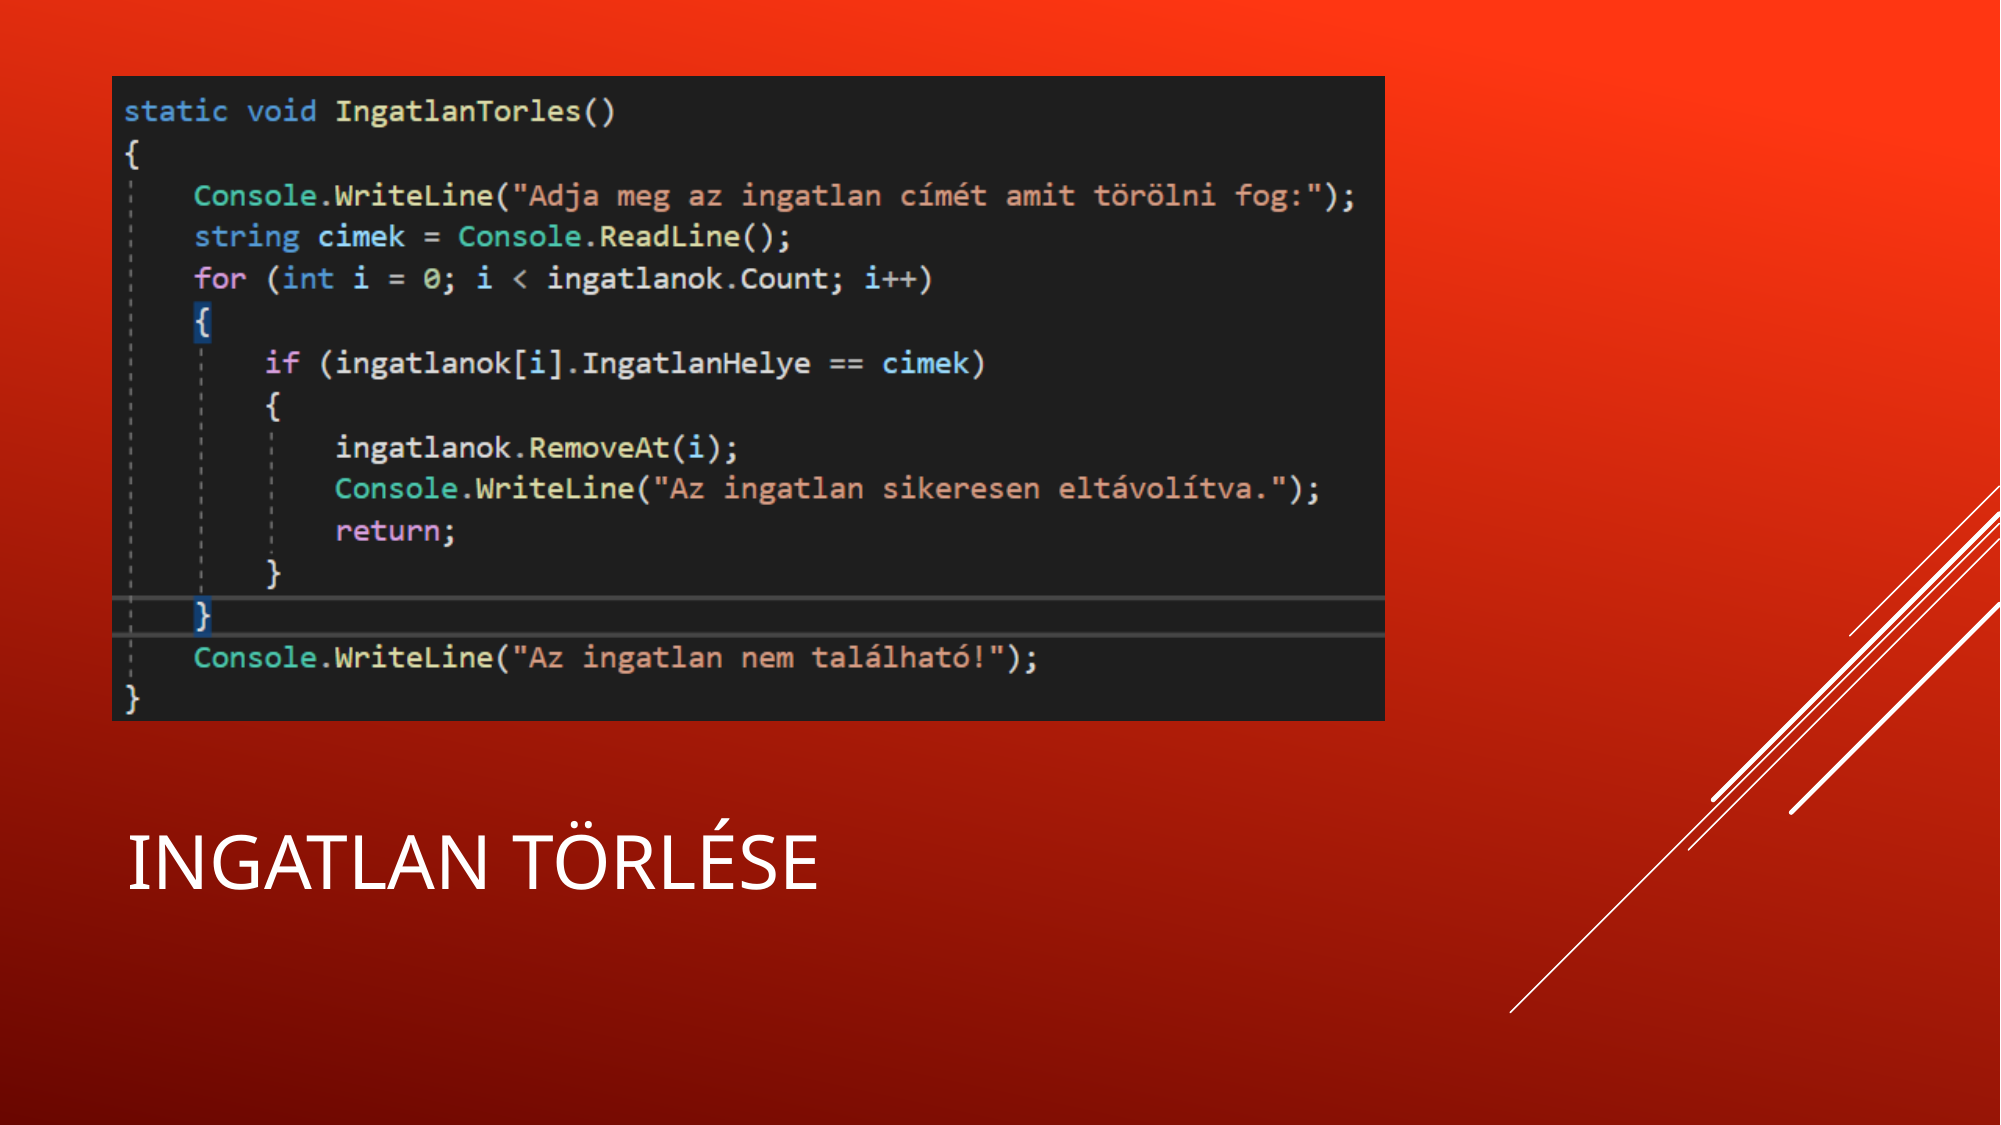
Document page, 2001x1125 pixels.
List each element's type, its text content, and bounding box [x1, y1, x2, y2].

title Ingatlan törlése [112, 736, 1513, 984]
picture [111, 76, 1385, 721]
